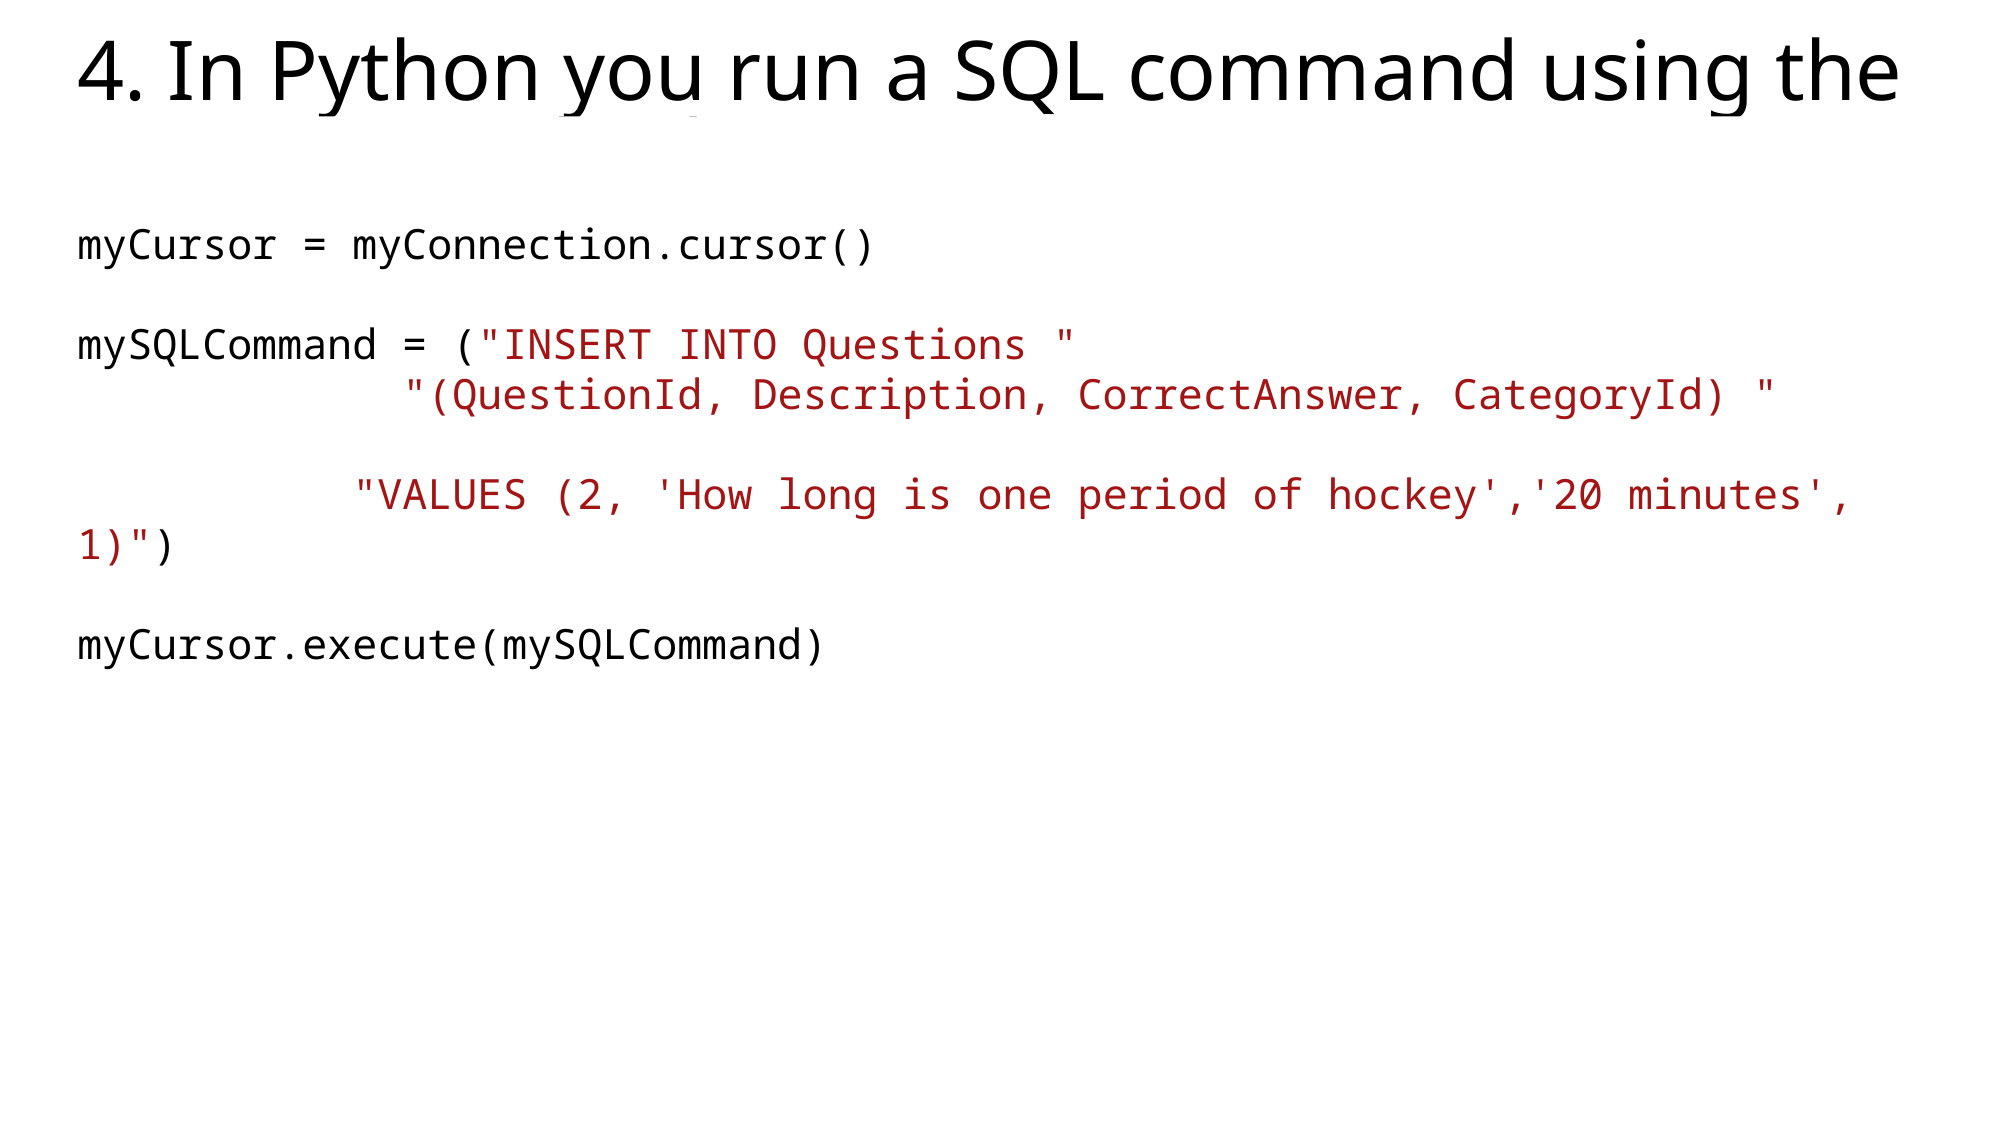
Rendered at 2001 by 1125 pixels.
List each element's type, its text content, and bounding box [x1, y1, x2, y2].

title 4. In Python you run a SQL command using the execute method [62, 29, 1953, 205]
list myCursor = myConnection.cursor() mySQLCommand = ("INSERT INTO Questions " "(QuestionId, Description, CorrectAnswer, CategoryId) " "VALUES (2, 'How long is one period of hockey','20 minutes',1)") myCursor.execute(mySQLCommand) [62, 116, 1875, 770]
